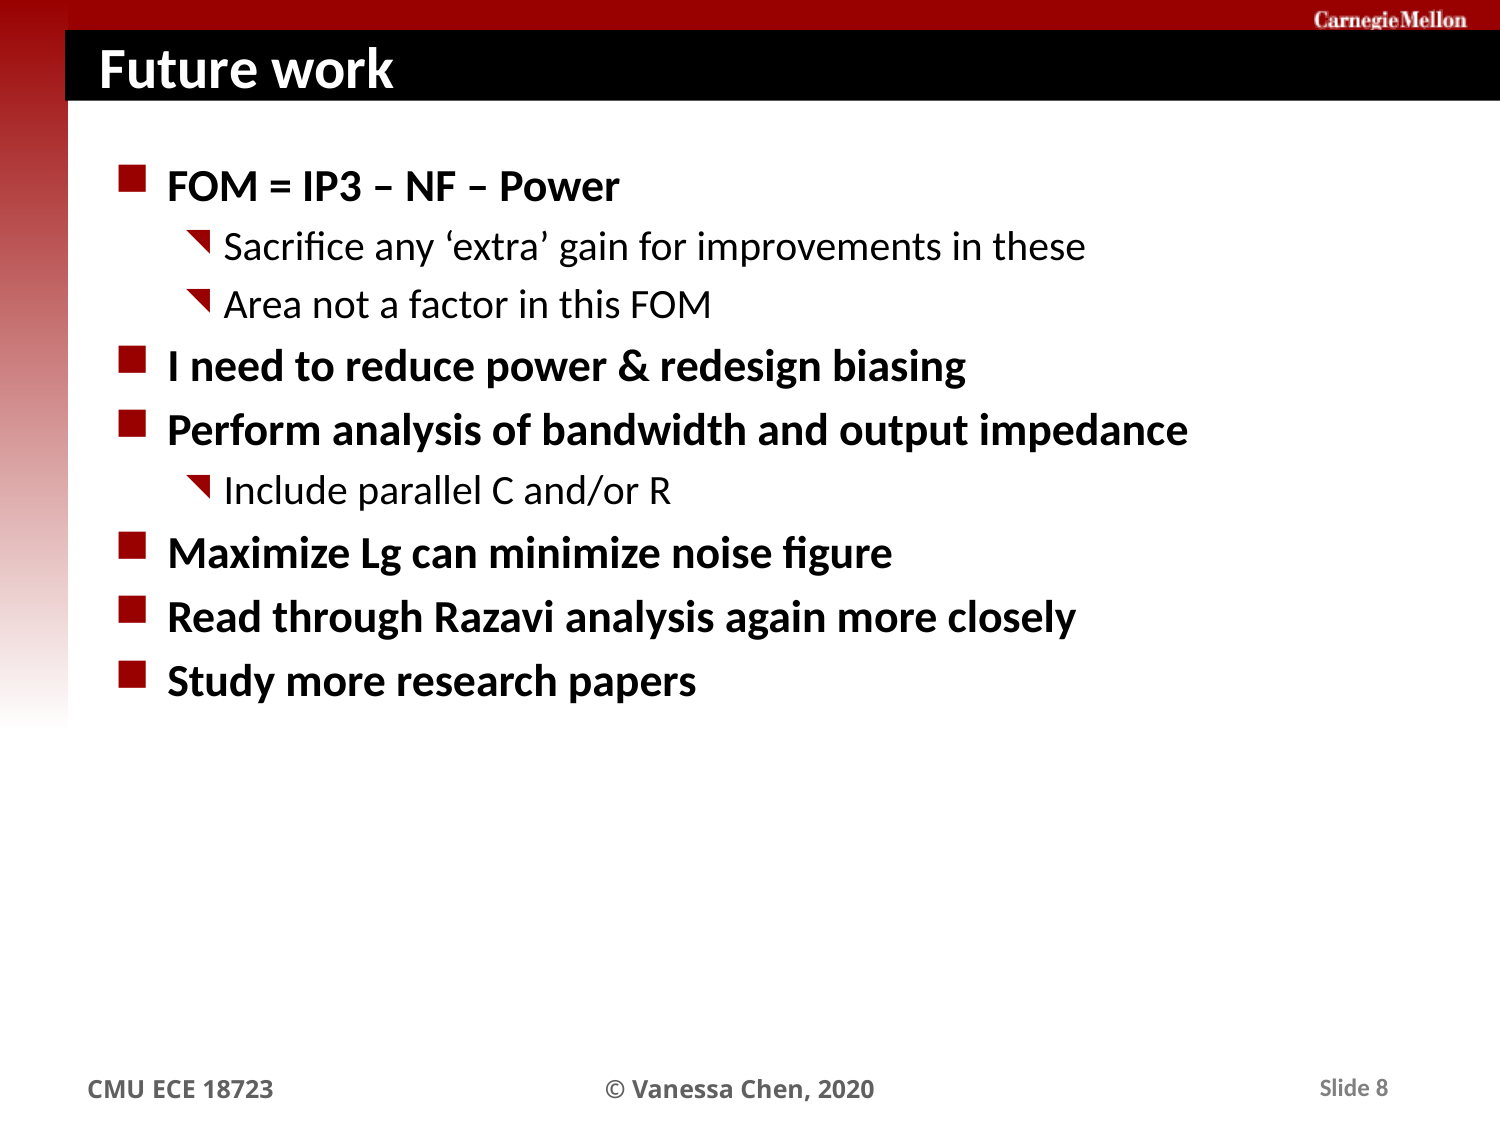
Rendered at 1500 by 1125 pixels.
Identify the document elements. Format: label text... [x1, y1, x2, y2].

list FOM = IP3 – NF – Power Sacrifice any ‘extra’ gain for improvements in these Area not a factor in this FOM I need to reduce power & redesign biasing Perform analysis of bandwidth and output impedance Include parallel C and/or R Maximize Lg can minimize noise figure Read through Razavi analysis again more closely Study more research papers [104, 147, 1401, 1055]
picture [1313, 5, 1474, 29]
title Future work [64, 29, 1500, 101]
